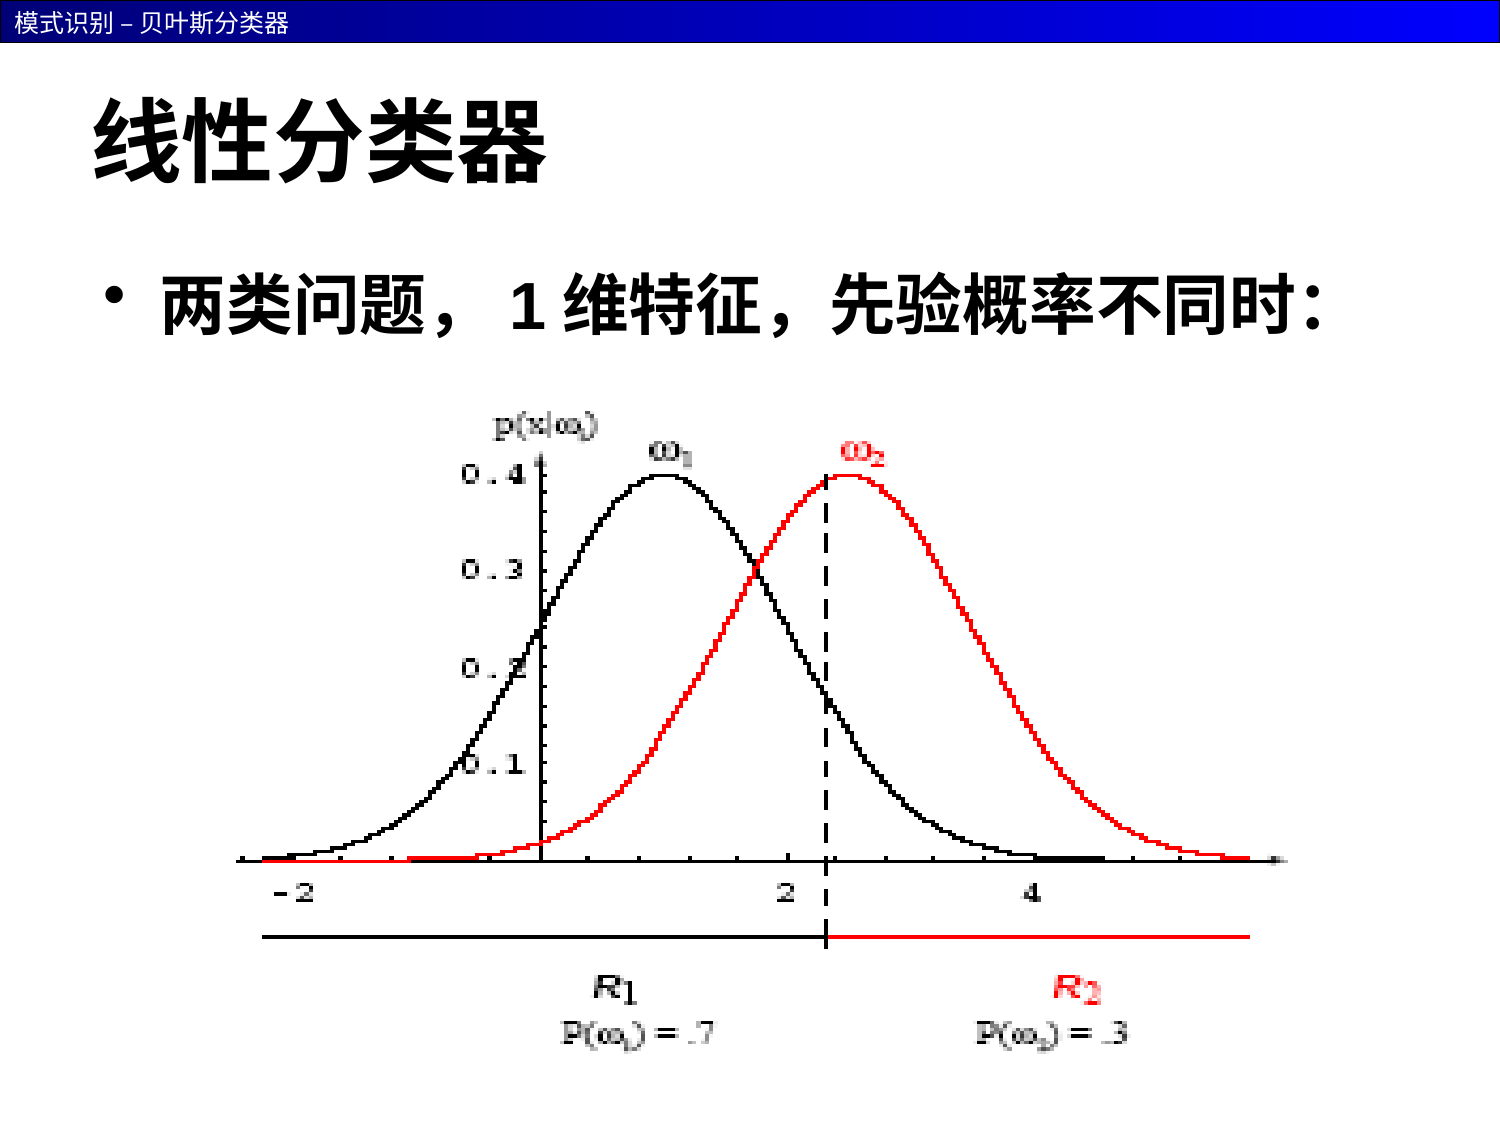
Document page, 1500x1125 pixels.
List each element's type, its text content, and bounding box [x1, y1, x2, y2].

title 线性分类器 [75, 45, 1425, 233]
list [194, 349, 1306, 1071]
text_box 两类问题，1维特征，先验概率不同时： [88, 255, 1441, 369]
